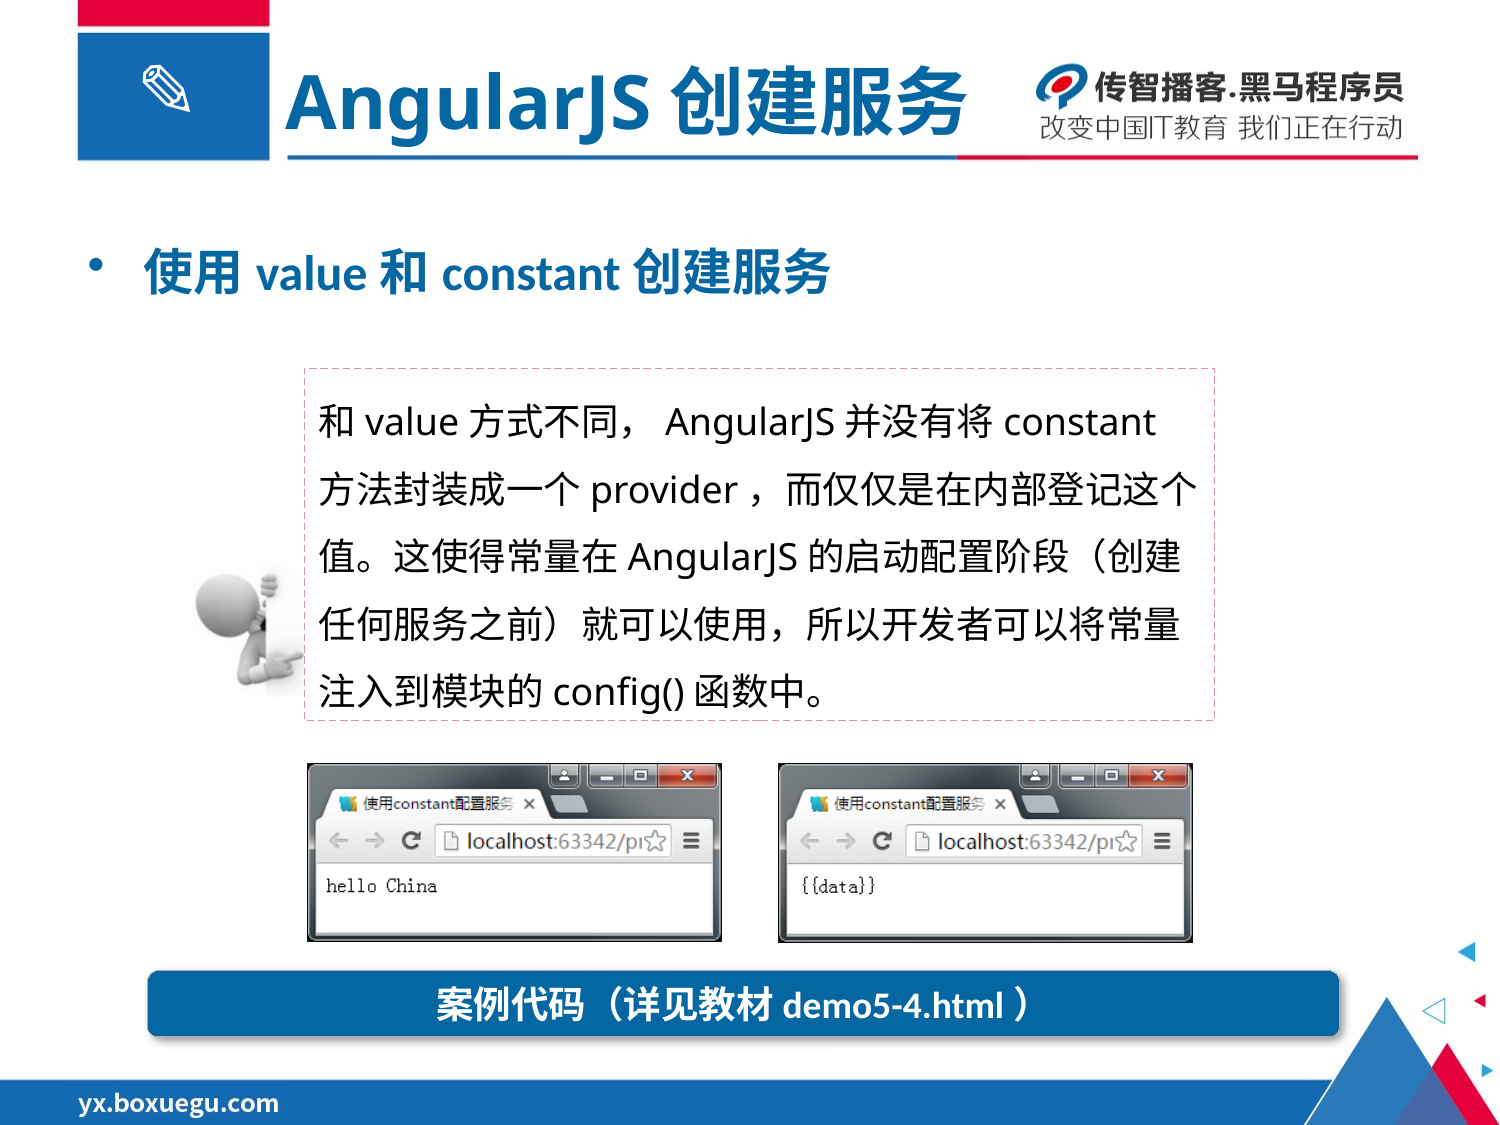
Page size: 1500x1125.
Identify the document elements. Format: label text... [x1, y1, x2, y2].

text_box 使用value和constant创建服务 [72, 203, 848, 308]
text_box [187, 368, 1215, 725]
text_box 案例代码（详见教材demo5-4.html） [147, 970, 1340, 1037]
picture [0, 0, 1500, 1125]
text_box AngularJS创建服务 [271, 39, 1499, 159]
